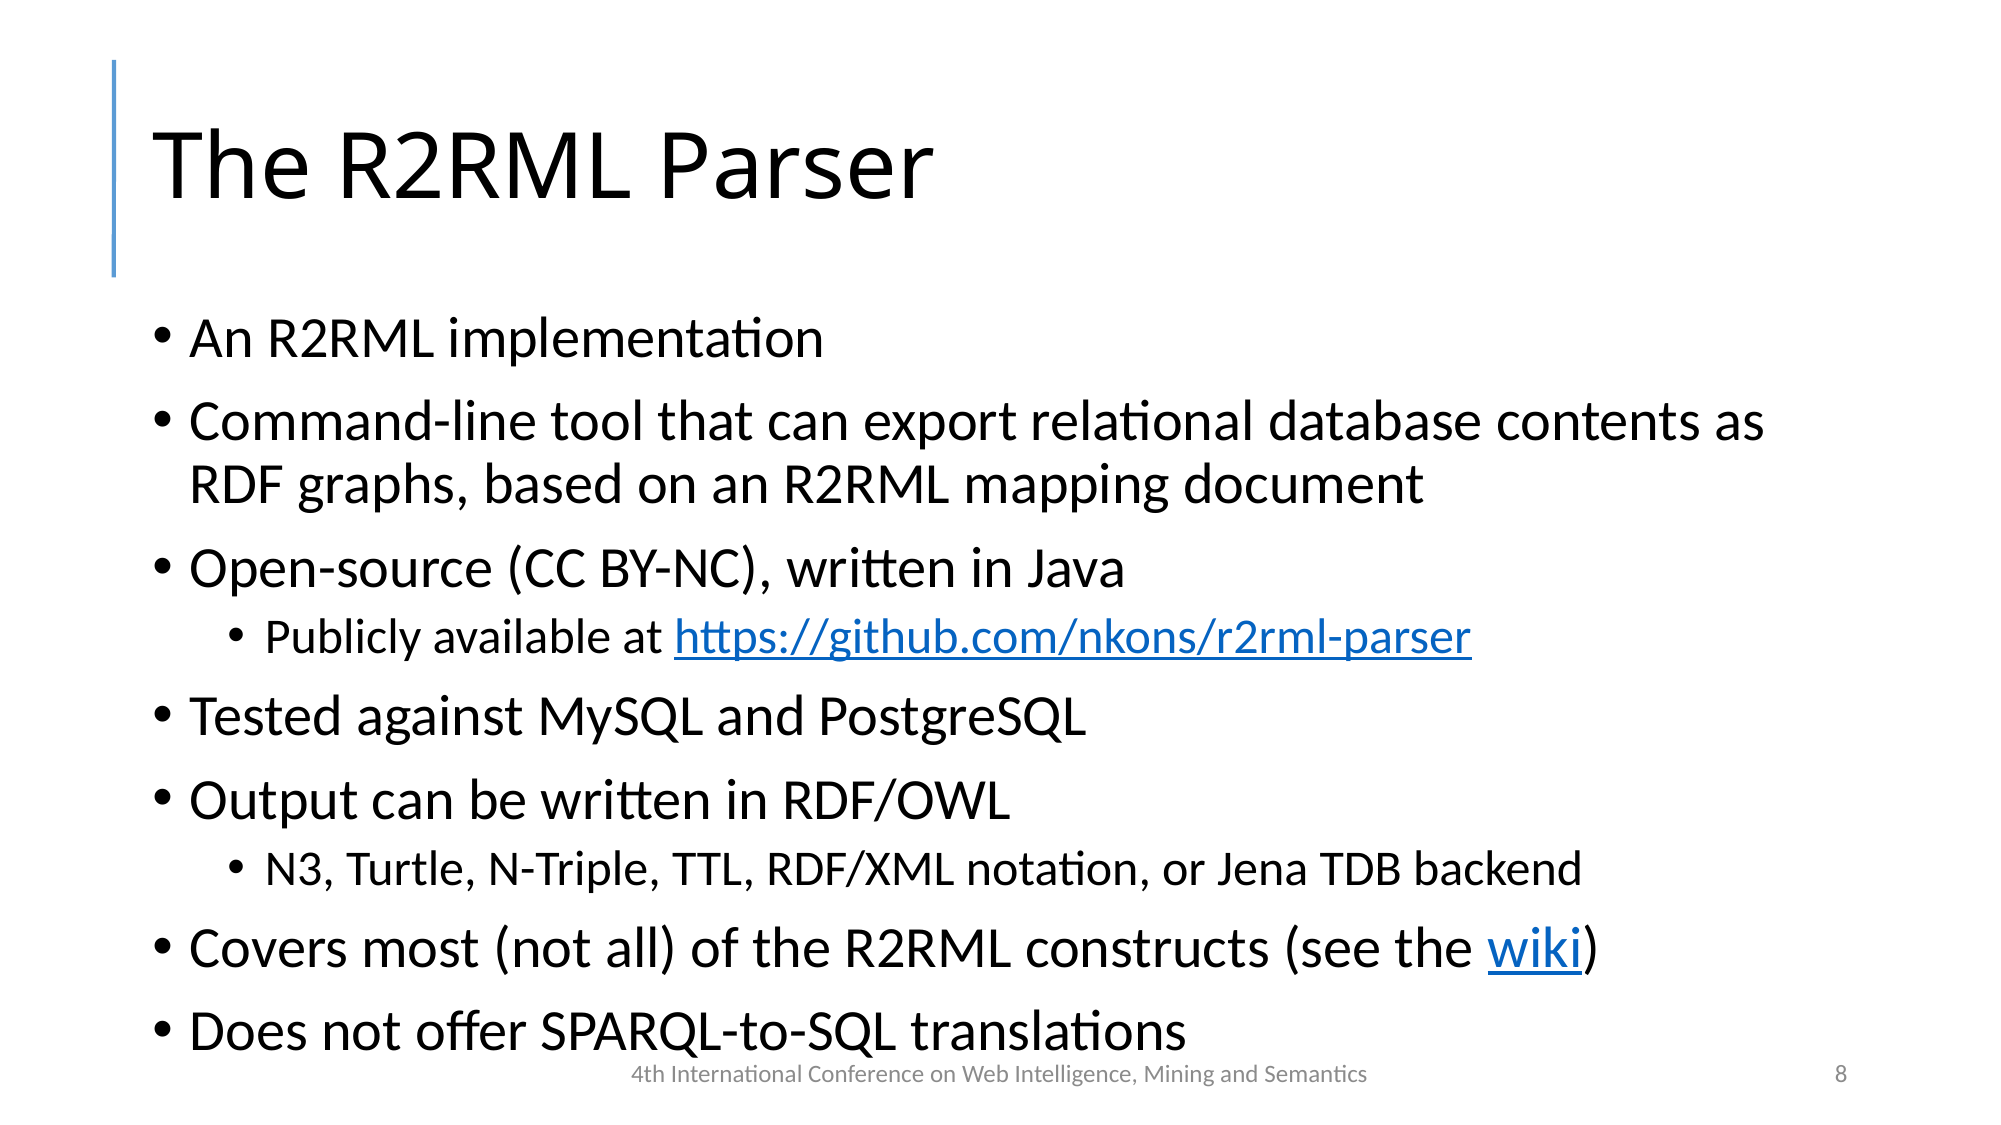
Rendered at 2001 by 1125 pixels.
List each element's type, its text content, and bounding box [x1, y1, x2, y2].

title The R2RML Parser [137, 59, 1863, 278]
footer 4th International Conference on Web Intelligence, Mining and Semantics [587, 1042, 1413, 1103]
list An R2RML implementation Command-line tool that can export relational database contents as RDF graphs, based on an R2RML mapping document Open-source (CC BY-NC), written in Java Publicly available at https://github.com/nkons/r2rml-parser Tested against MySQL and PostgreSQL Output can be written in RDF/OWL N3, Turtle, N-Triple, TTL, RDF/XML notation, or Jena TDB backend Covers most (not all) of the R2RML constructs (see the wiki) Does not offer SPARQL-to-SQL translations [137, 299, 1863, 1103]
slide_number 8 [1413, 1042, 1863, 1103]
